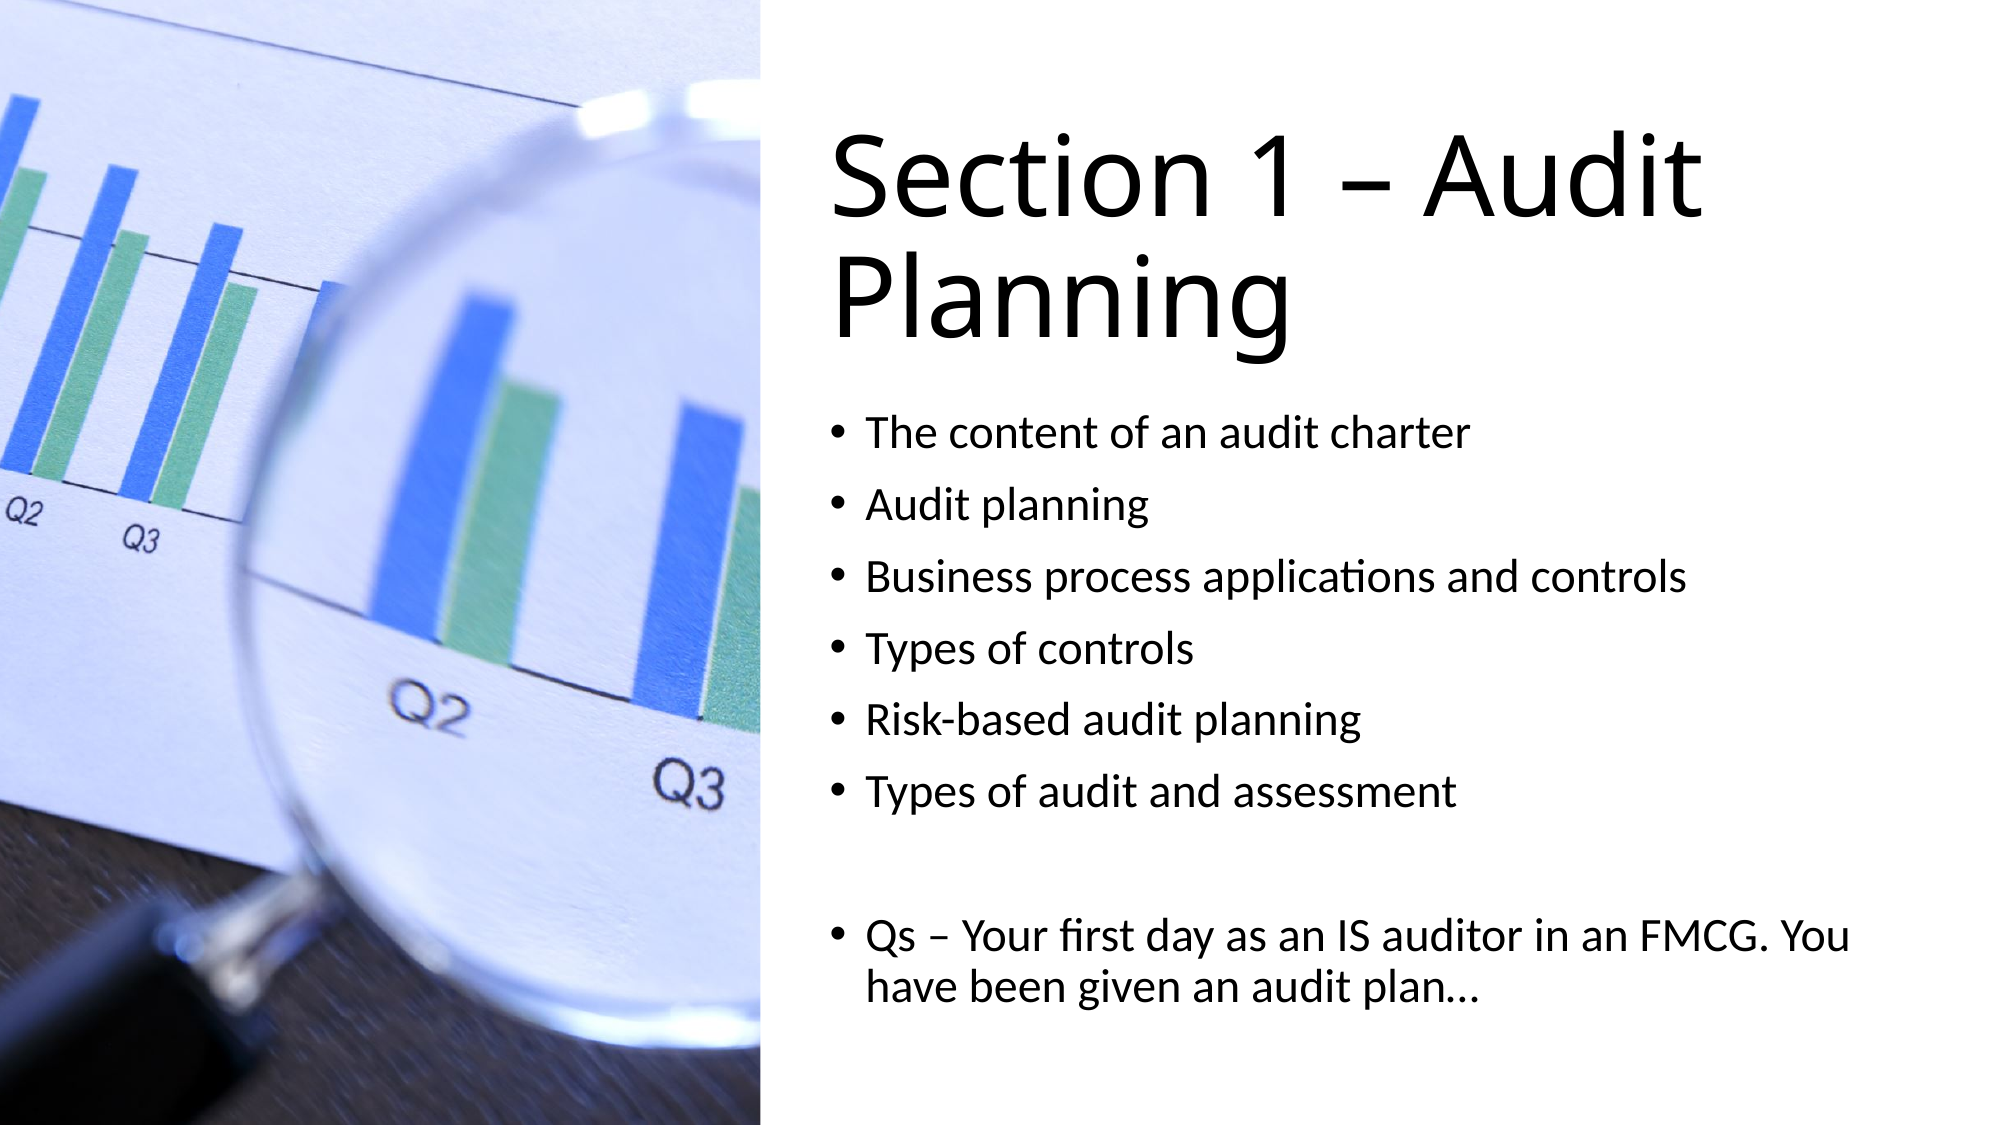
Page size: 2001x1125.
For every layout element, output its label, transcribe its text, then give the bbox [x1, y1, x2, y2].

title Section 1 – Audit Planning [814, 103, 1895, 379]
list The content of an audit charter Audit planning Business process applications and controls Types of controls Risk-based audit planning Types of audit and assessment Qs – Your first day as an IS auditor in an FMCG. You have been given an audit plan… [814, 399, 1895, 1021]
picture [0, 0, 761, 1125]
